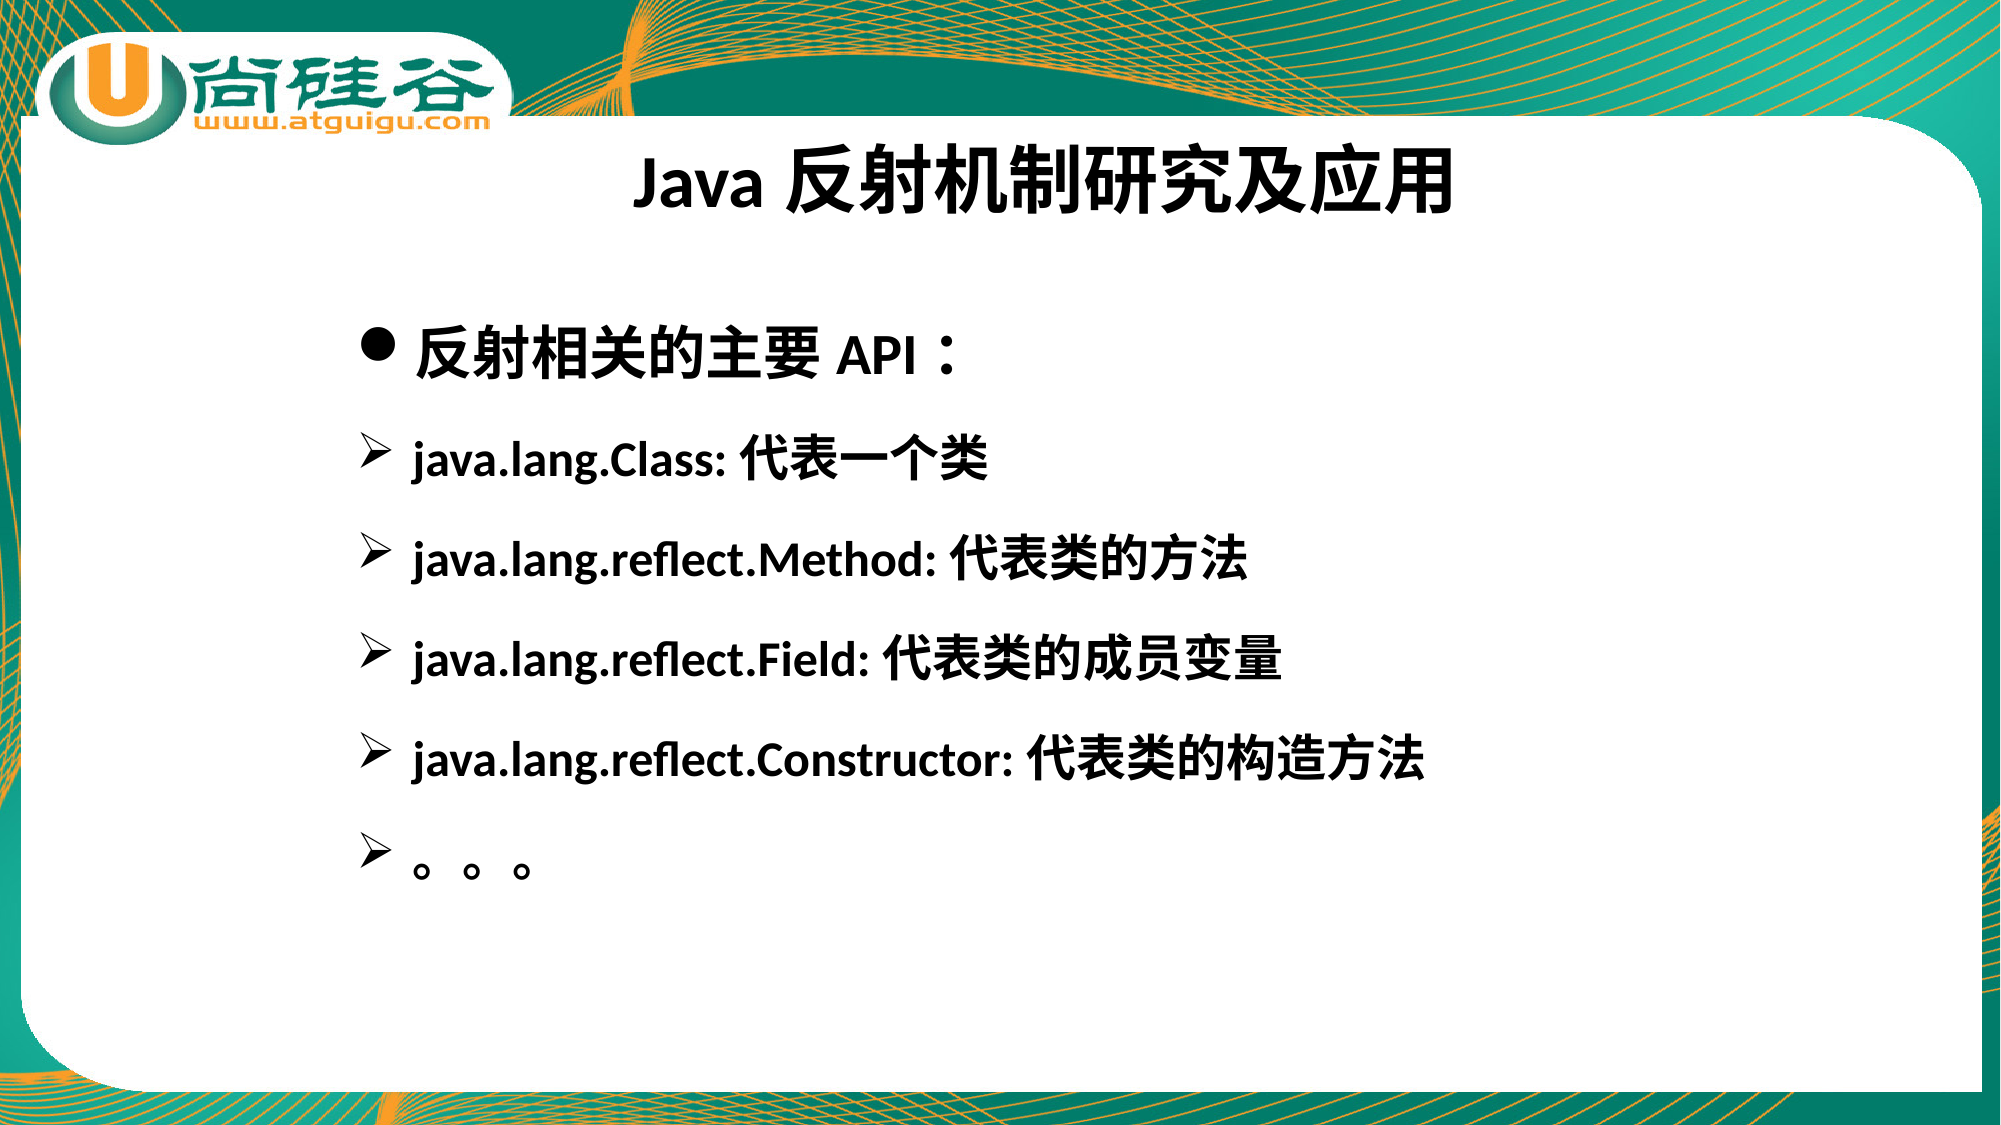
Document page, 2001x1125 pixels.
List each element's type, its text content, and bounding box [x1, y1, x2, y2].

picture [0, 0, 2001, 1125]
title Java反射机制研究及应用 [539, 113, 1537, 242]
list 反射相关的主要API： java.lang.Class:代表一个类 java.lang.reflect.Method:代表类的方法 java.lang.reflect.Field:代表类的成员变量 java.lang.reflect.Constructor:代表类的构造方法 。。。 [341, 316, 1692, 1059]
